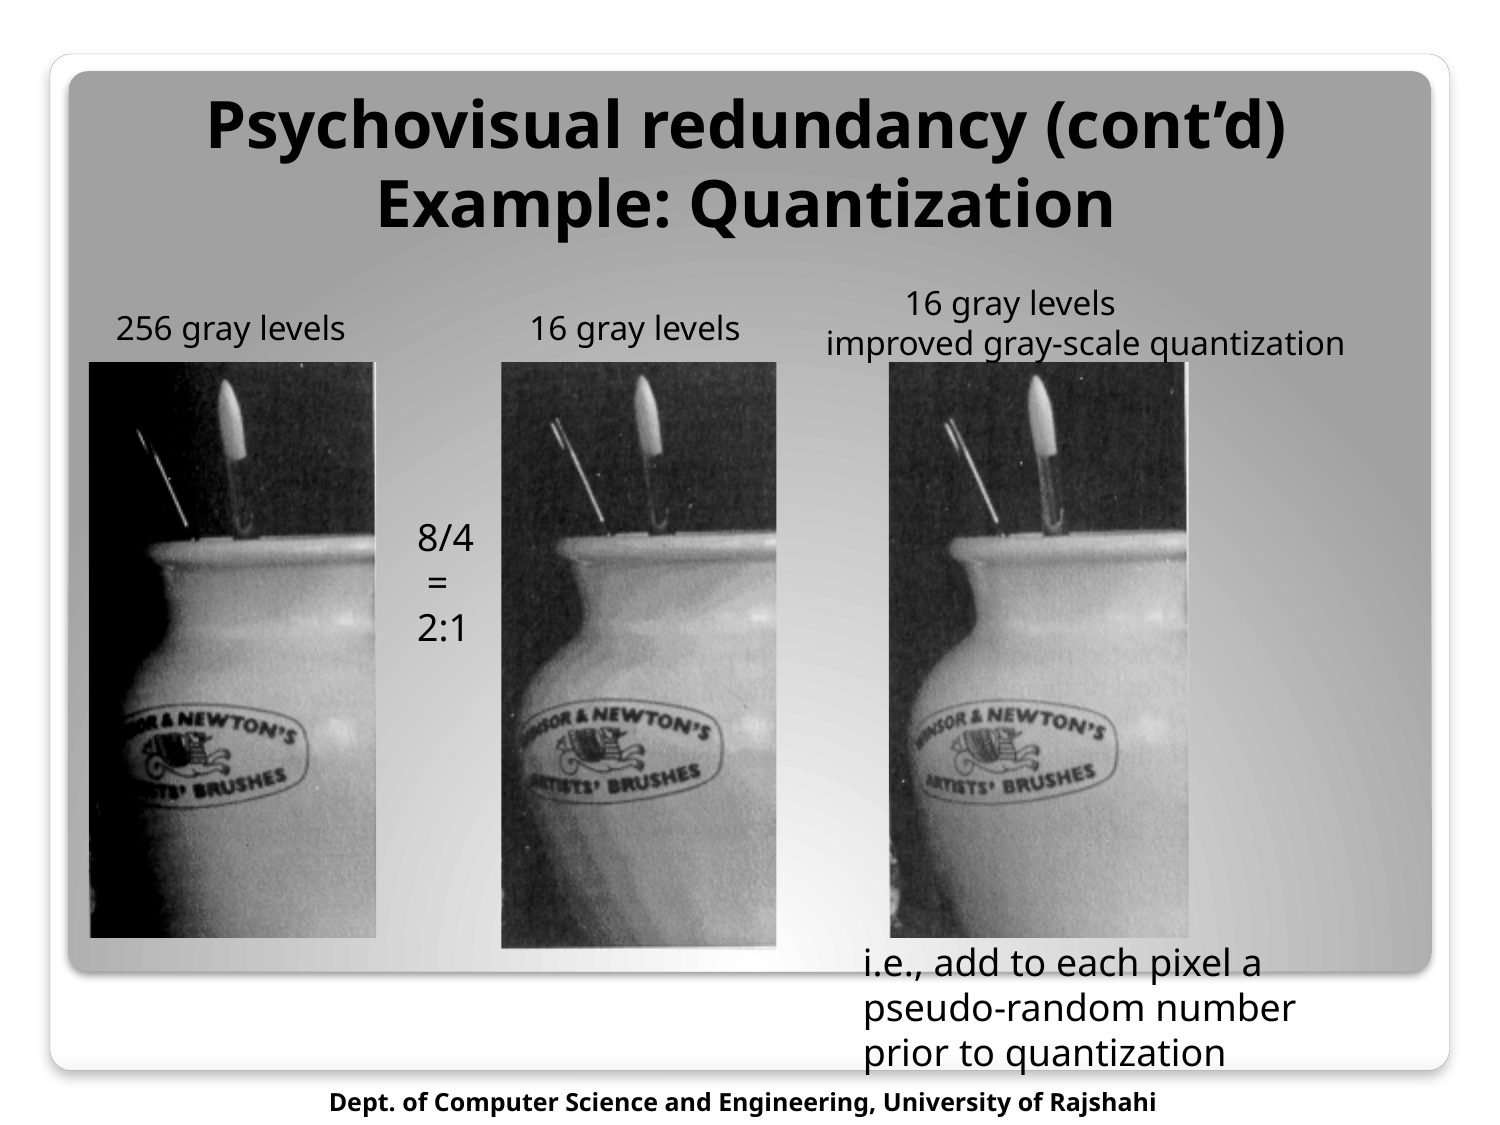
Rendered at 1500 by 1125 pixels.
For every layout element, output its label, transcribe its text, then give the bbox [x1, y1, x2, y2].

text_box 256 gray levels [100, 299, 361, 355]
picture [501, 362, 777, 951]
picture [888, 362, 1189, 938]
text_box 8/4 = 2:1 [402, 506, 489, 702]
title Psychovisual redundancy (cont’d) Example: Quantization [75, 75, 1418, 248]
text_box 16 gray levels [514, 299, 756, 355]
text_box i.e., add to each pixel a pseudo-random number prior to quantization [848, 931, 1312, 1079]
text_box Dept. of Computer Science and Engineering, University of Rajshahi [74, 1079, 1413, 1125]
picture [88, 362, 377, 938]
text_box 16 gray levels improved gray-scale quantization [811, 274, 1361, 370]
